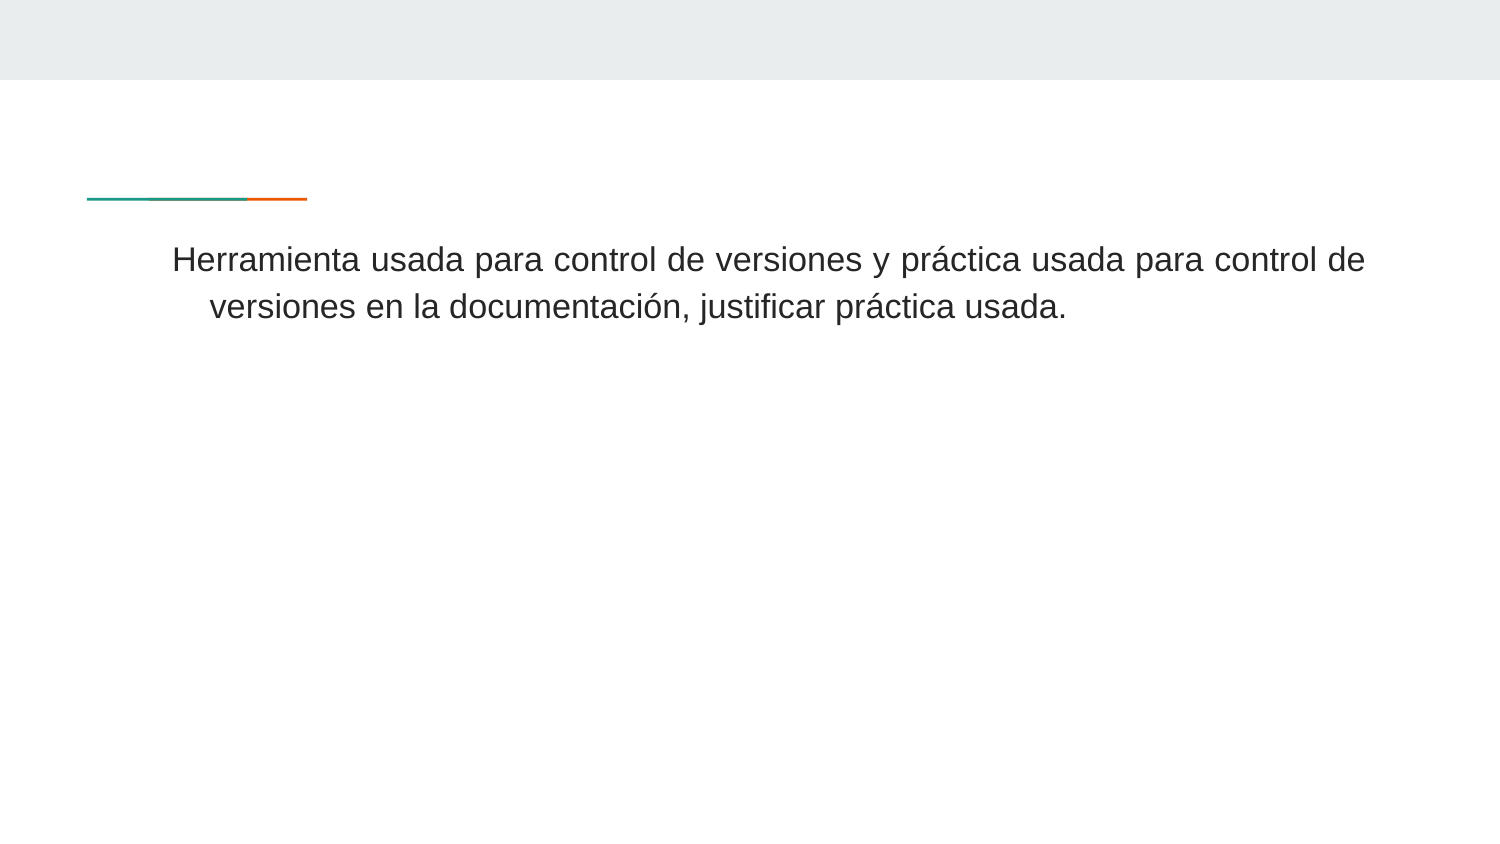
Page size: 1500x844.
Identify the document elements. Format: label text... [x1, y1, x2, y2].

title Herramienta usada para control de versiones y práctica usada para control de versiones en la documentación, justificar práctica usada. [119, 216, 1381, 305]
